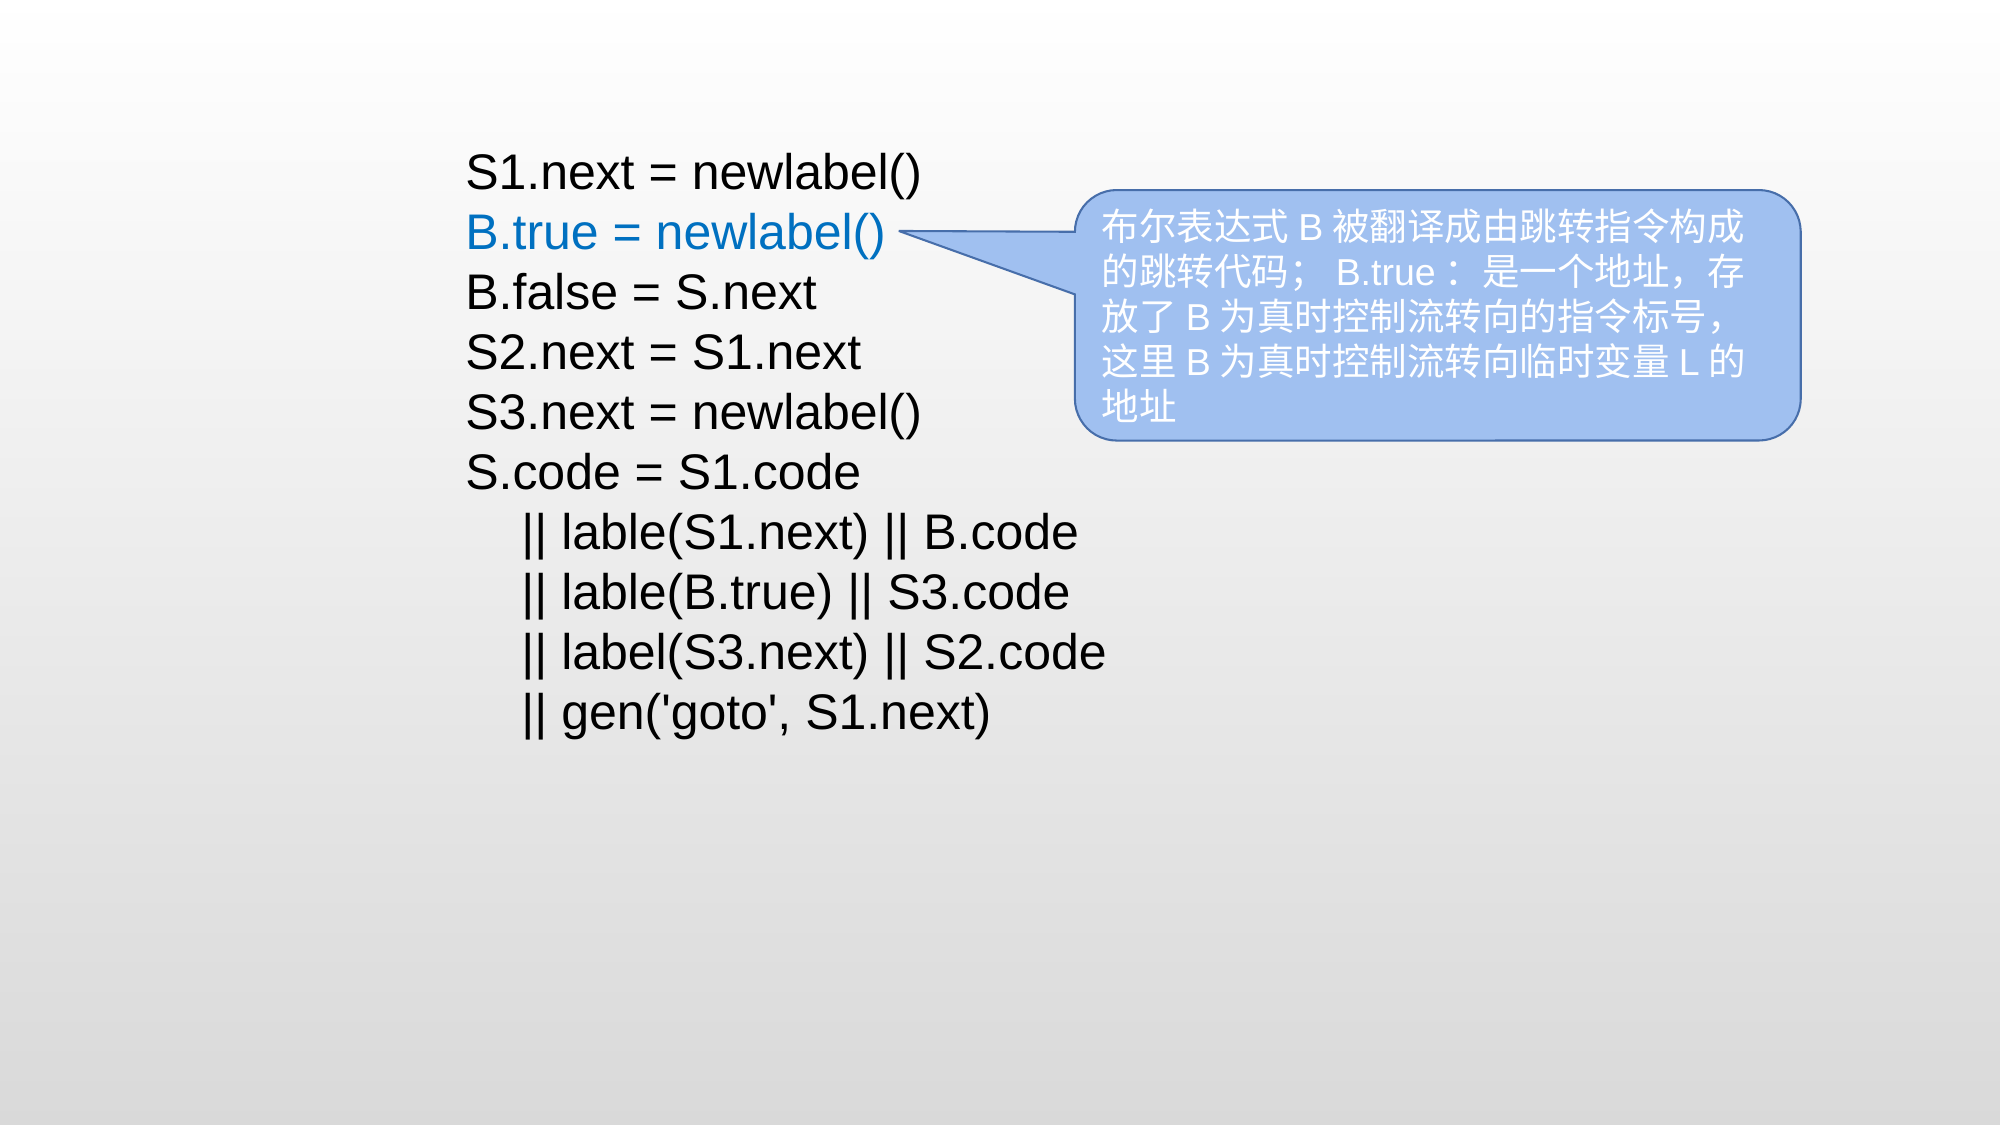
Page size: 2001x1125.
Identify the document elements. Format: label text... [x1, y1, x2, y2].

text_box S1.next = newlabel() B.true = newlabel() B.false = S.next S2.next = S1.next S3.next = newlabel() S.code = S1.code || lable(S1.next) || B.code || lable(B.true) || S3.code || label(S3.next) || S2.code || gen('goto', S1.next) [58, 72, 1188, 747]
text_box 布尔表达式B被翻译成由跳转指令构成的跳转代码；B.true：是一个地址，存放了B为真时控制流转向的指令标号，这里B为真时控制流转向临时变量L的地址 [898, 189, 1802, 442]
